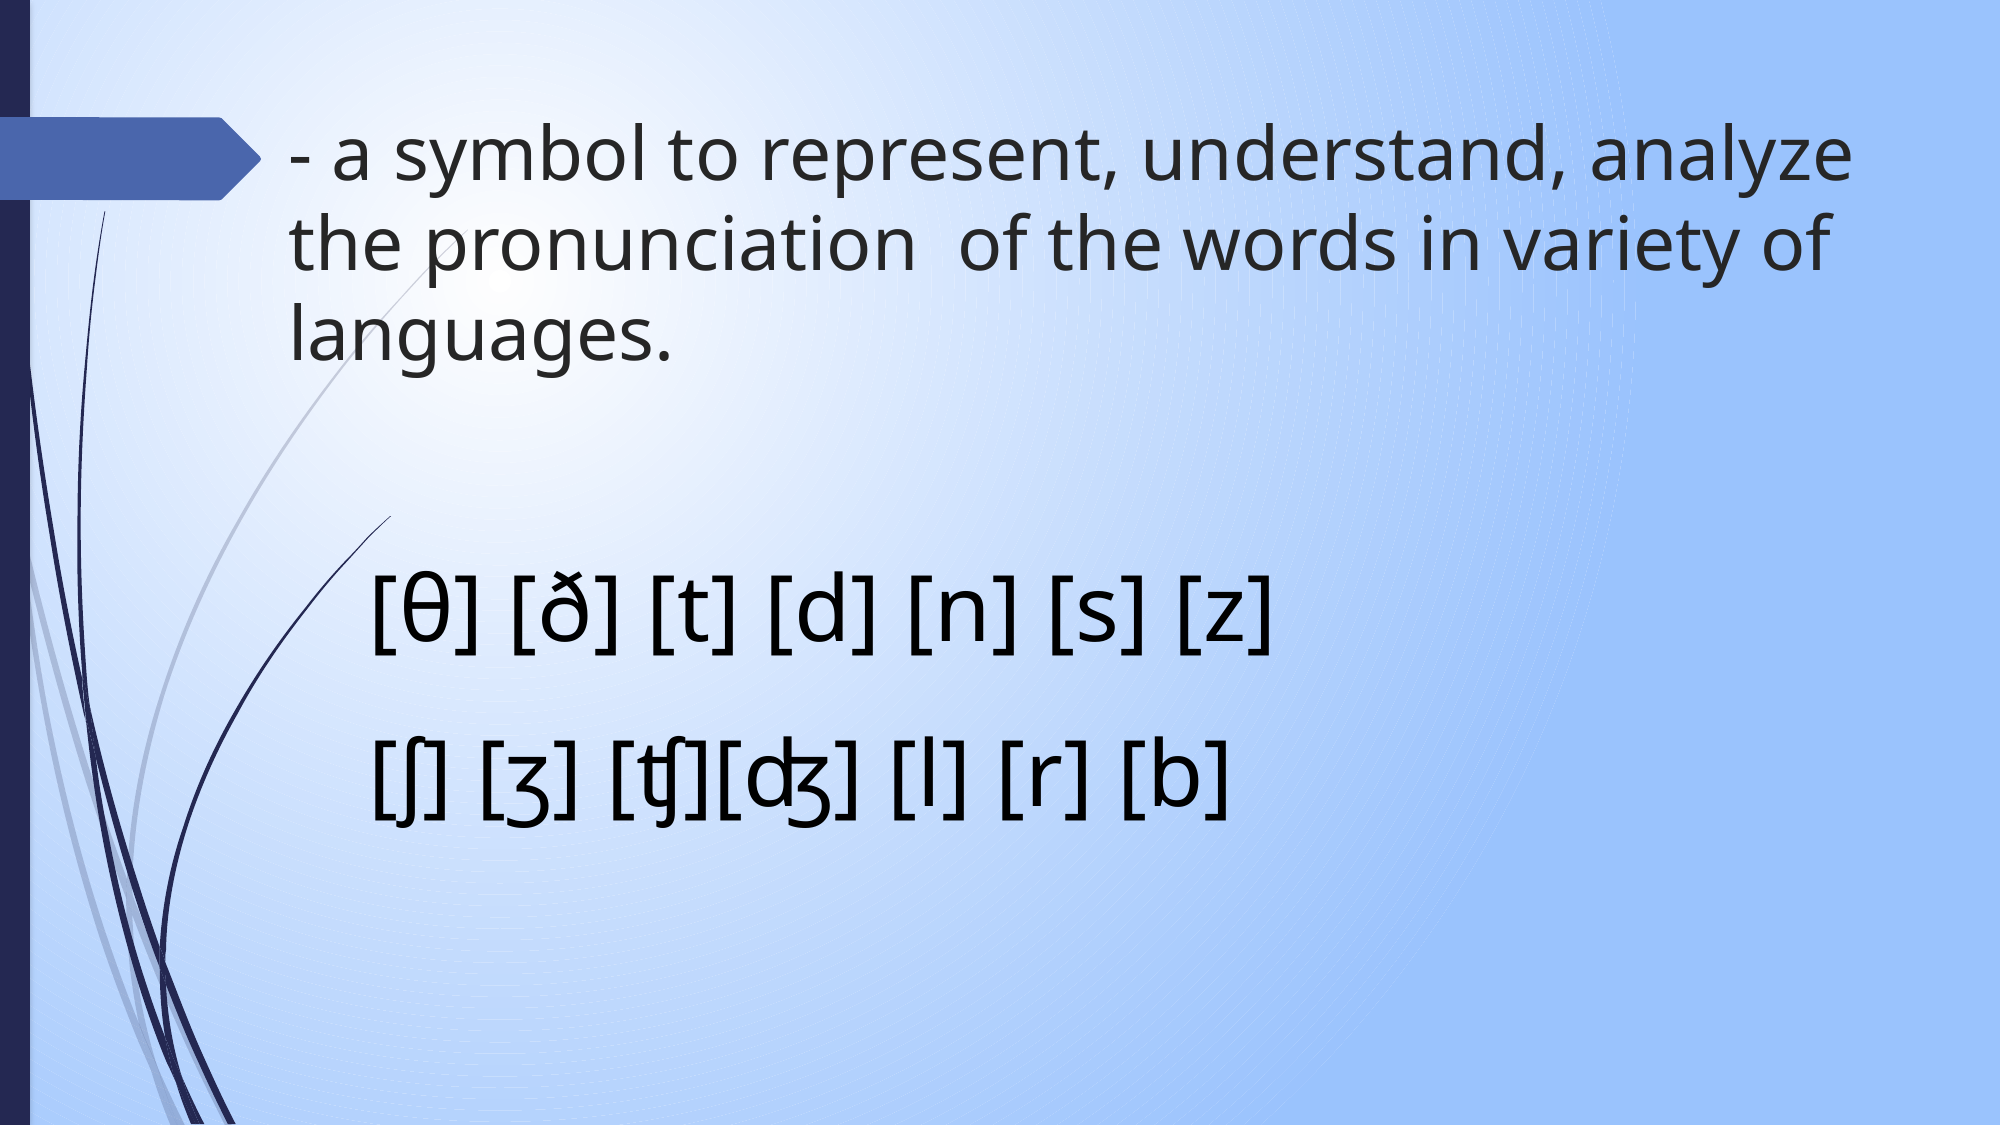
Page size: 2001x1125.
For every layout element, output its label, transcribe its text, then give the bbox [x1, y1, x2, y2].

text_box [θ] [ð] [t] [d] [n] [s] [z] [ʃ] [ʒ] [ʧ][ʤ] [l] [r] [b] [354, 487, 1317, 833]
title - a symbol to represent, understand, analyze the pronunciation of the words in variety of languages. [273, 98, 1879, 309]
